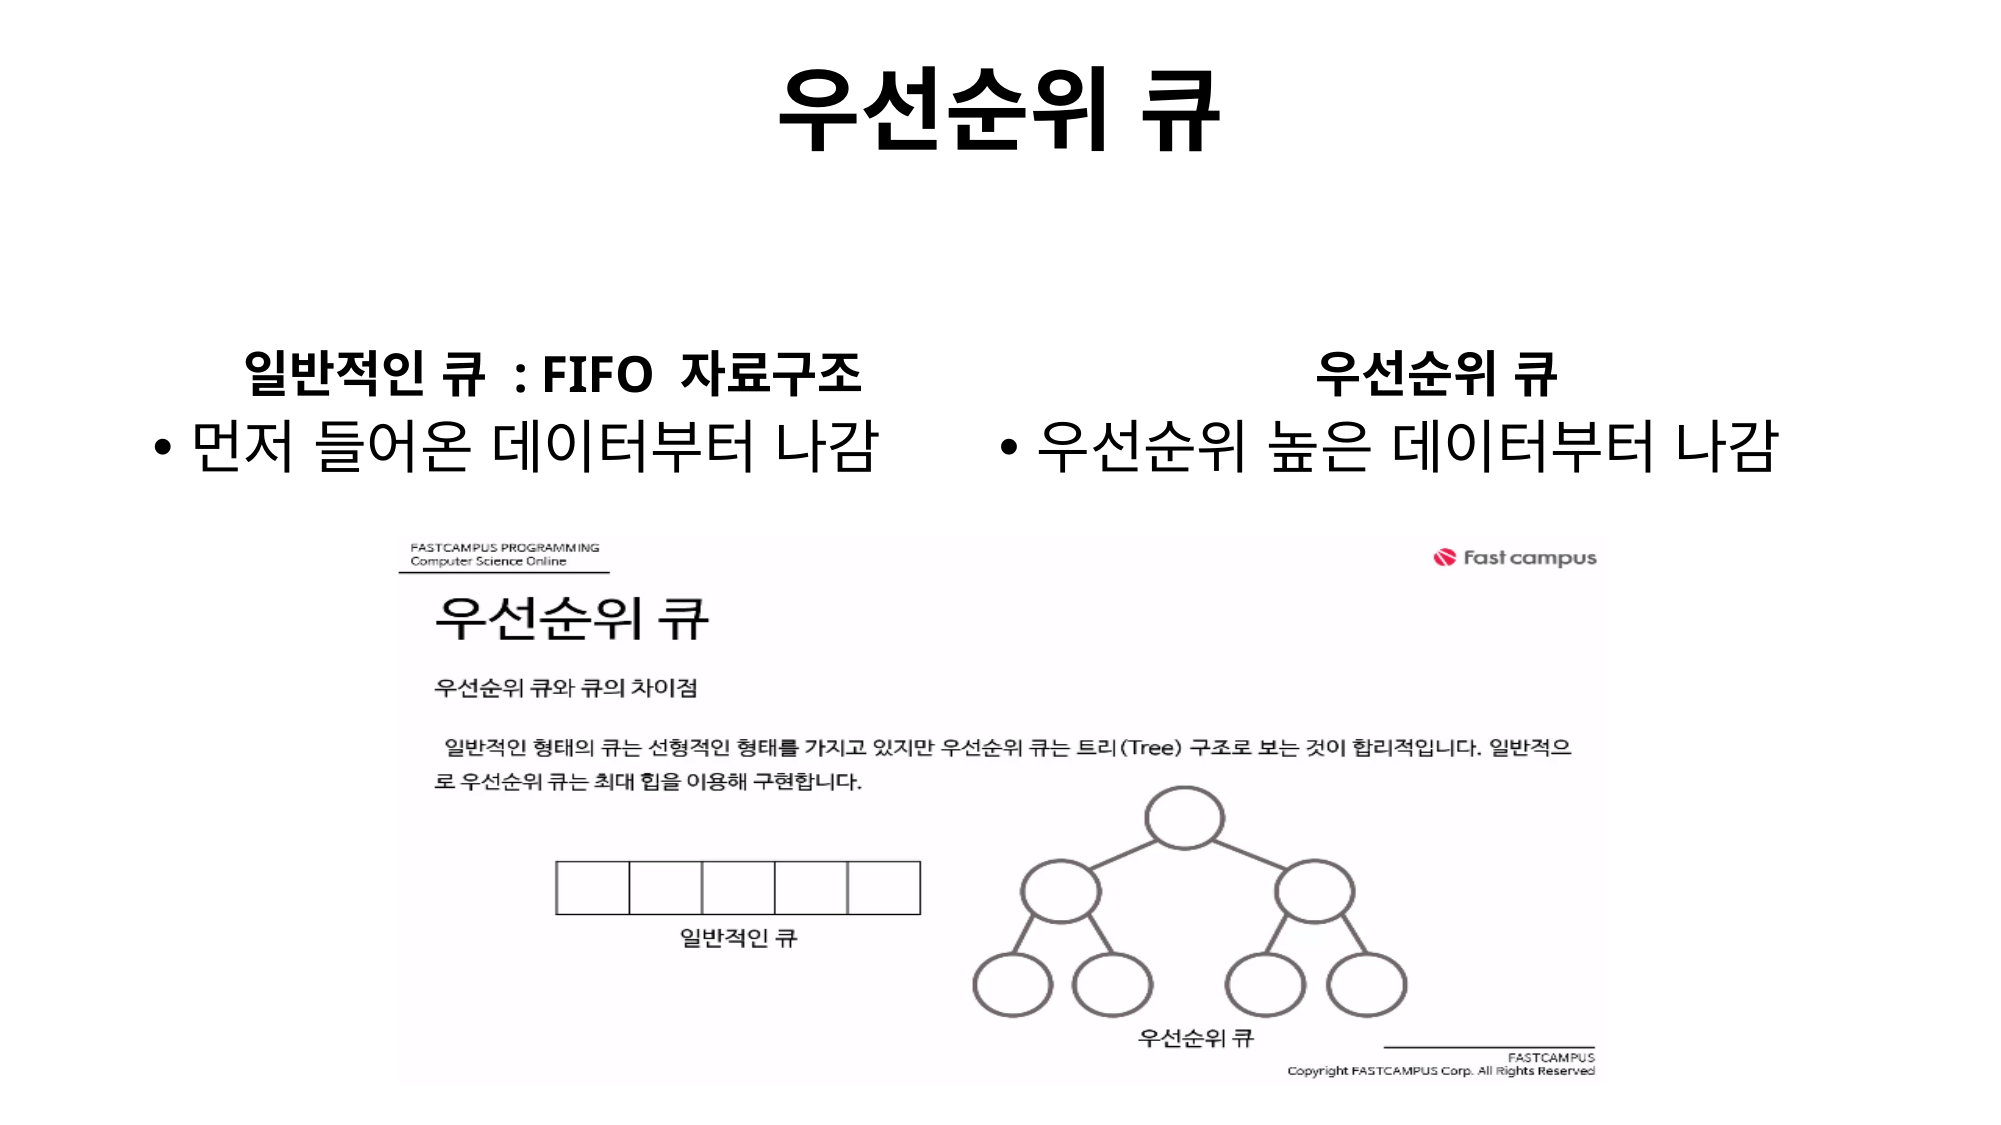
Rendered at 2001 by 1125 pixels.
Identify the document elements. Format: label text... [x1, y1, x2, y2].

list 먼저 들어온 데이터부터 나감 [137, 410, 983, 529]
list 우선순위 높은 데이터부터 나감 [983, 410, 1878, 529]
list 일반적인 큐 : FIFO 자료구조 [137, 275, 984, 410]
list 우선순위 큐 [1012, 275, 1863, 410]
title 우선순위 큐 [137, 59, 1863, 278]
picture [385, 528, 1614, 1090]
